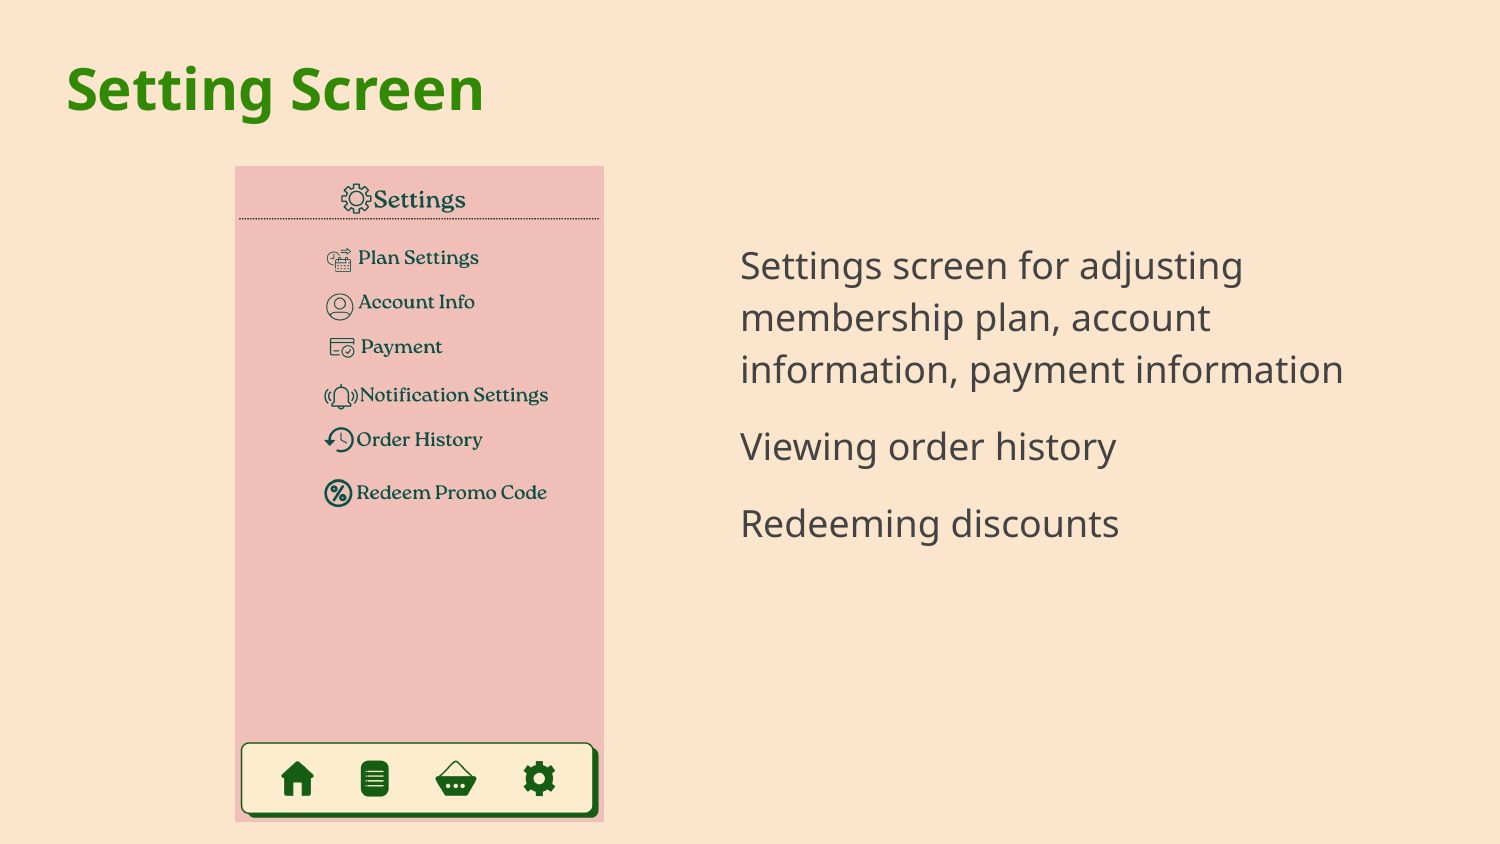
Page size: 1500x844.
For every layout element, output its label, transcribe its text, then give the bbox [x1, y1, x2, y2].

picture [234, 166, 604, 822]
title Setting Screen [51, 36, 1449, 167]
list Settings screen for adjusting membership plan, account information, payment information Viewing order history Redeeming discounts [725, 220, 1449, 781]
